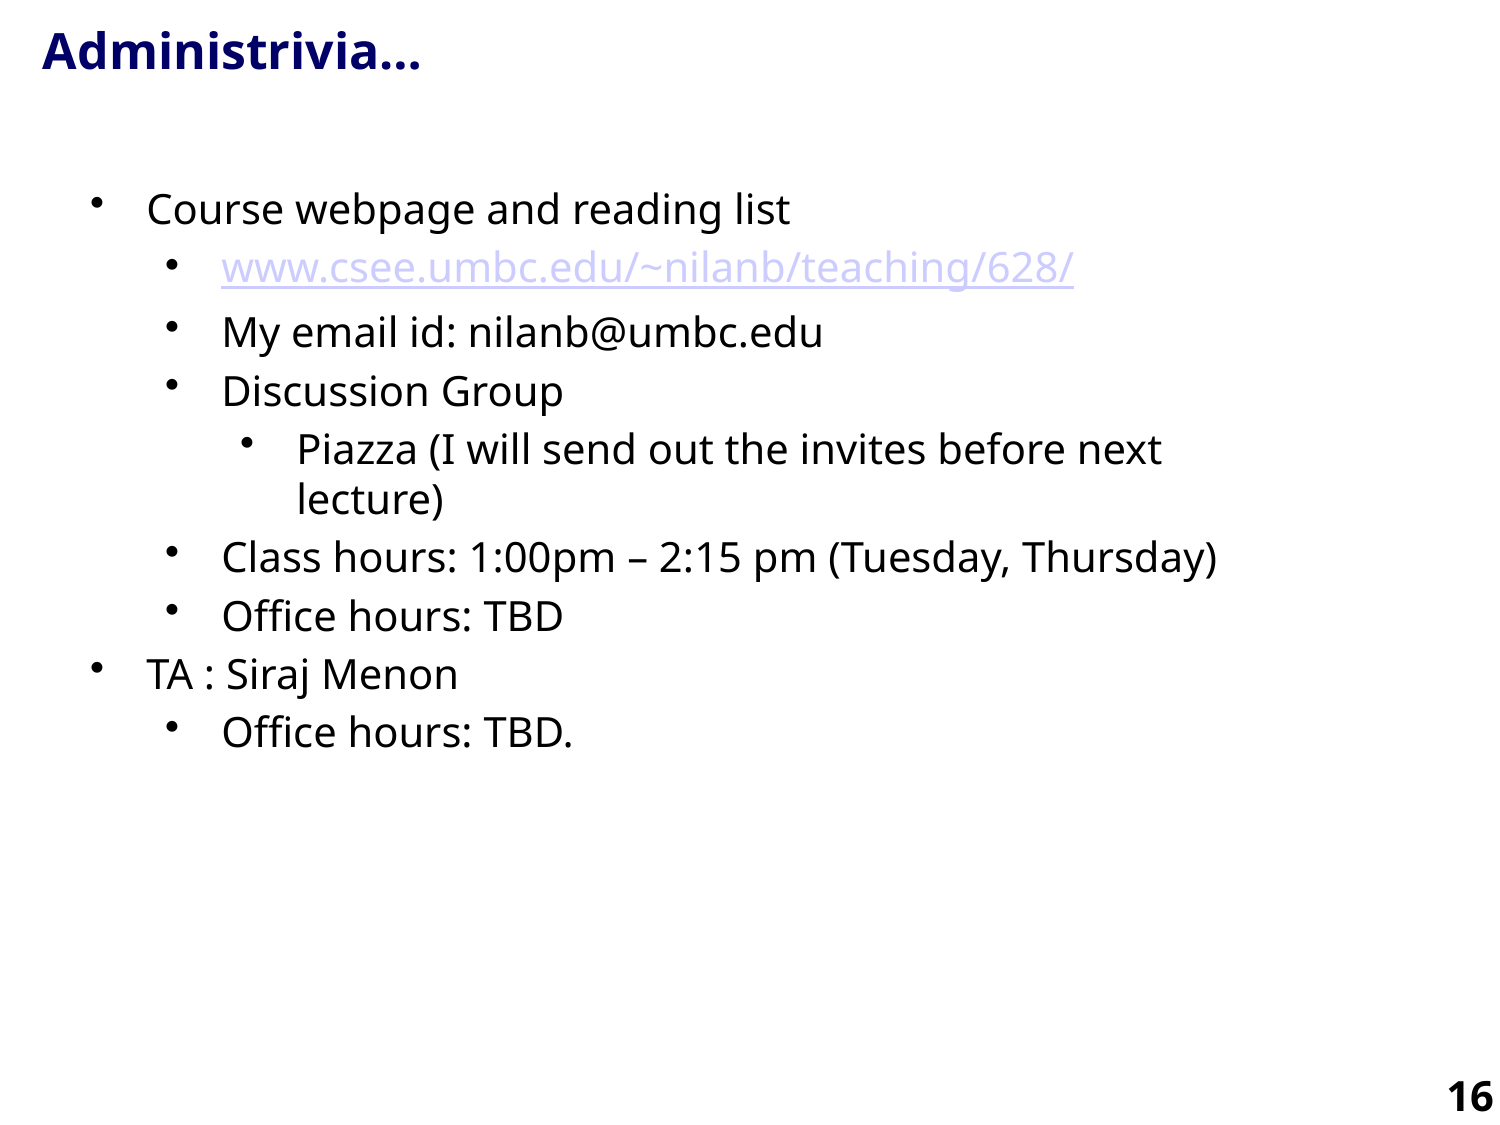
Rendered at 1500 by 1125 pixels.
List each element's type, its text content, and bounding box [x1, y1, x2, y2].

slide_number 16 [1034, 1062, 1500, 1125]
title Administrivia… [27, 12, 1485, 126]
text_box Course webpage and reading list www.csee.umbc.edu/~nilanb/teaching/628/ My email id: nilanb@umbc.edu Discussion Group Piazza (I will send out the invites before next lecture) Class hours: 1:00pm – 2:15 pm (Tuesday, Thursday) Office hours: TBD TA : Siraj Menon Office hours: TBD. [75, 174, 1300, 1063]
